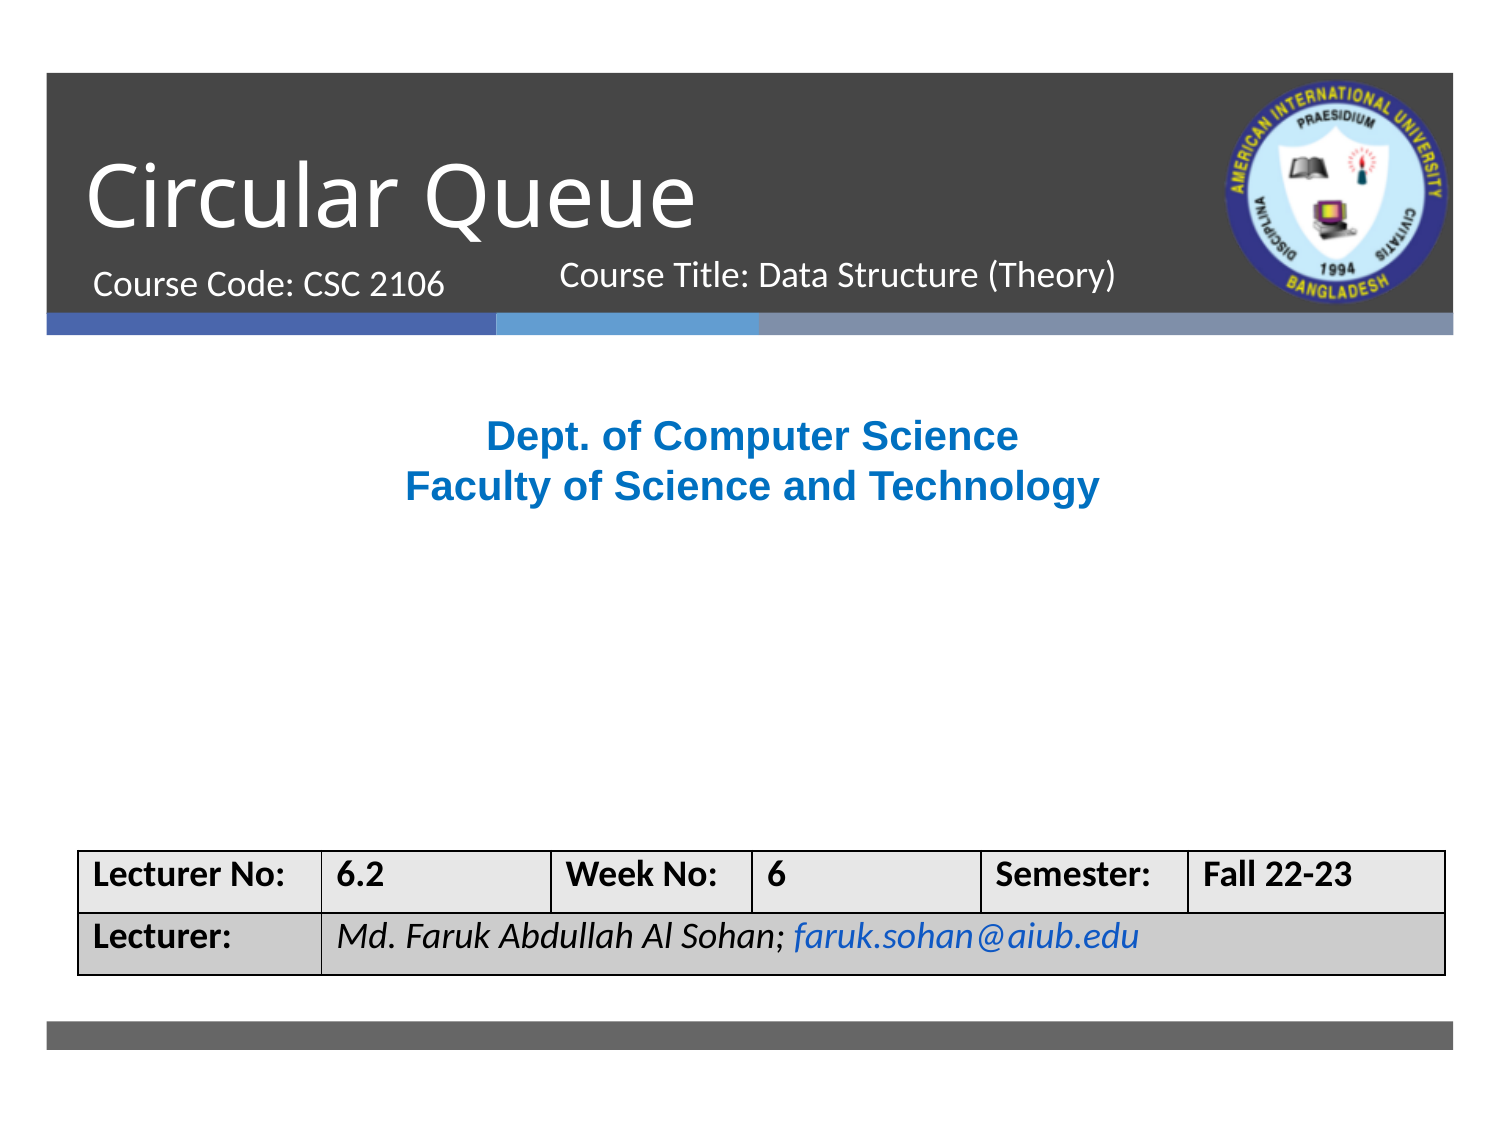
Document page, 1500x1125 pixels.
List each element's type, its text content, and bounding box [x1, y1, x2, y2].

table_header Fall 22-23 [1189, 852, 1444, 912]
table_header Week No: [552, 852, 751, 912]
table_cell Md. Faruk Abdullah Al Sohan; faruk.sohan@aiub.edu [322, 914, 1444, 974]
table_cell Lecturer: [79, 914, 321, 974]
title Circular Queue [69, 73, 1351, 253]
picture [1228, 75, 1454, 310]
table_header 6.2 [322, 852, 550, 912]
subtitle Course Code: CSC 2106 [78, 251, 536, 331]
table_header 6 [753, 852, 980, 912]
table_header Semester: [982, 852, 1187, 912]
table_header Lecturer No: [79, 852, 321, 912]
text_box Course Title: Data Structure (Theory) [544, 252, 1228, 332]
text_box Dept. of Computer Science Faculty of Science and Technology [12, 401, 1493, 517]
